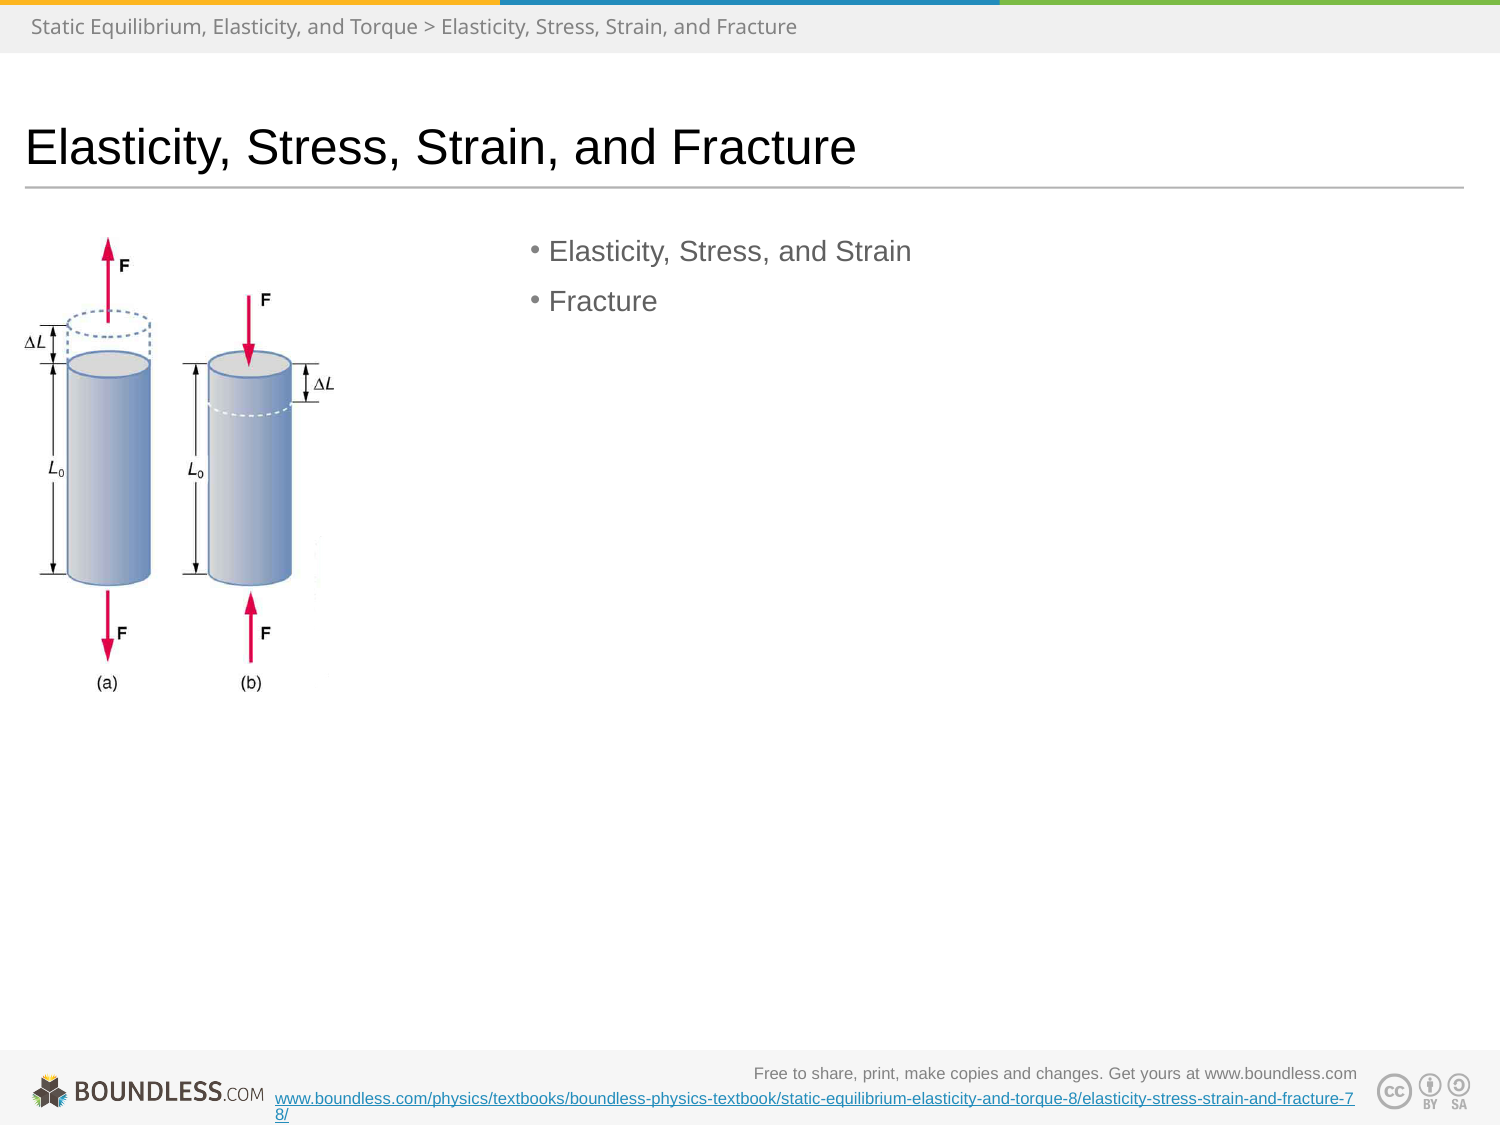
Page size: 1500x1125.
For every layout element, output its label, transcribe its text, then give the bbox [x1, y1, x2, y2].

text_box [0, 2, 1500, 54]
text_box [0, 1050, 1500, 1125]
picture [24, 237, 334, 692]
list Elasticity, Stress, and Strain Fracture [530, 224, 1460, 1013]
text_box www.boundless.com/physics/textbooks/boundless-physics-textbook/static-equilibrium-elasticity-and-torque-8/elasticity-stress-strain-and-fracture-78/ [274, 1087, 1361, 1125]
text_box Static Equilibrium, Elasticity, and Torque > Elasticity, Stress, Strain, and Fracture [31, 13, 1475, 38]
picture [30, 1072, 265, 1109]
title Elasticity, Stress, Strain, and Fracture [24, 62, 1450, 175]
picture [1372, 1070, 1476, 1113]
text_box Free to share, print, make copies and changes. Get yours at www.boundless.com [649, 1062, 1359, 1087]
